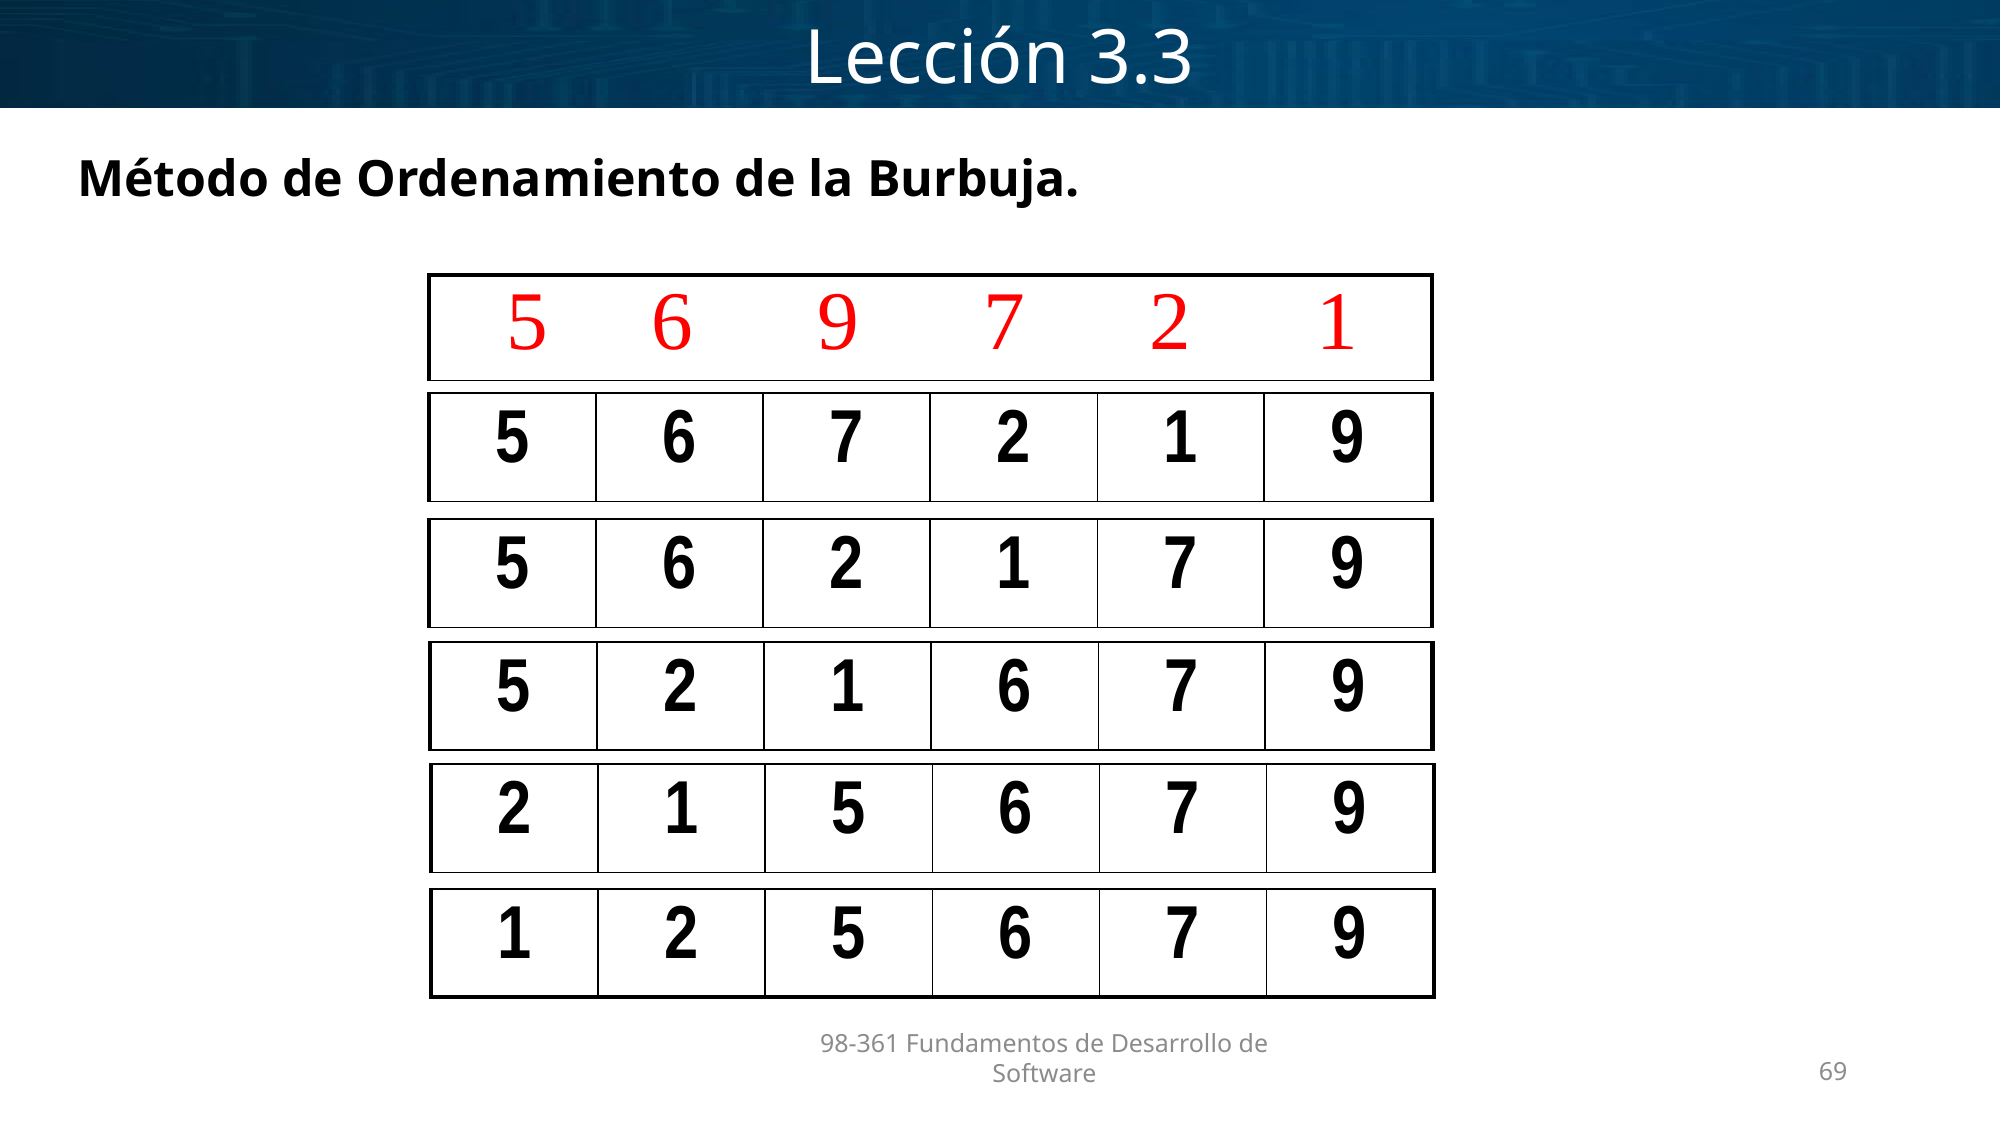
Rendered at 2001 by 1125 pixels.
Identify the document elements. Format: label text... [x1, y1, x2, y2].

table_header 9 [1265, 520, 1430, 627]
slide_number 69 [1325, 1042, 1863, 1103]
text_box Método de Ordenamiento de la Burbuja. [62, 139, 1938, 214]
table_header 1 [433, 890, 597, 995]
table_header 7 [1098, 520, 1263, 627]
table_header 9 [1267, 765, 1432, 872]
table_header 1 [1098, 394, 1263, 501]
table_header 9 [1267, 890, 1432, 995]
table_header 2 [764, 520, 929, 627]
table_header 5 [431, 520, 595, 627]
table_header 7 [764, 394, 929, 501]
table_header 7 [1100, 765, 1266, 872]
footer 98-361 Fundamentos de Desarrollo de Software [756, 1042, 1325, 1103]
table_header 6 [932, 643, 1098, 749]
table_header 2 [598, 643, 763, 749]
table_header 2 [433, 765, 597, 872]
table_header 5 [766, 890, 932, 995]
table_header 6 [933, 890, 1099, 995]
table_header 5 [432, 643, 596, 749]
table_header 6 [933, 765, 1099, 872]
table_header 5 [431, 394, 595, 501]
table_header 5 [766, 765, 932, 872]
table_header 6 [597, 520, 762, 627]
table_header 1 [765, 643, 930, 749]
table_header 5 6 9 7 2 1 [431, 277, 1430, 380]
table_header 7 [1100, 890, 1266, 995]
table_header 6 [597, 394, 762, 501]
table_header 2 [599, 890, 764, 995]
table_header 7 [1099, 643, 1264, 749]
table_header 1 [931, 520, 1097, 627]
table_header 2 [931, 394, 1097, 501]
table_header 9 [1266, 643, 1430, 749]
table_header 1 [599, 765, 764, 872]
picture [0, 0, 2000, 108]
table_header 9 [1265, 394, 1430, 501]
